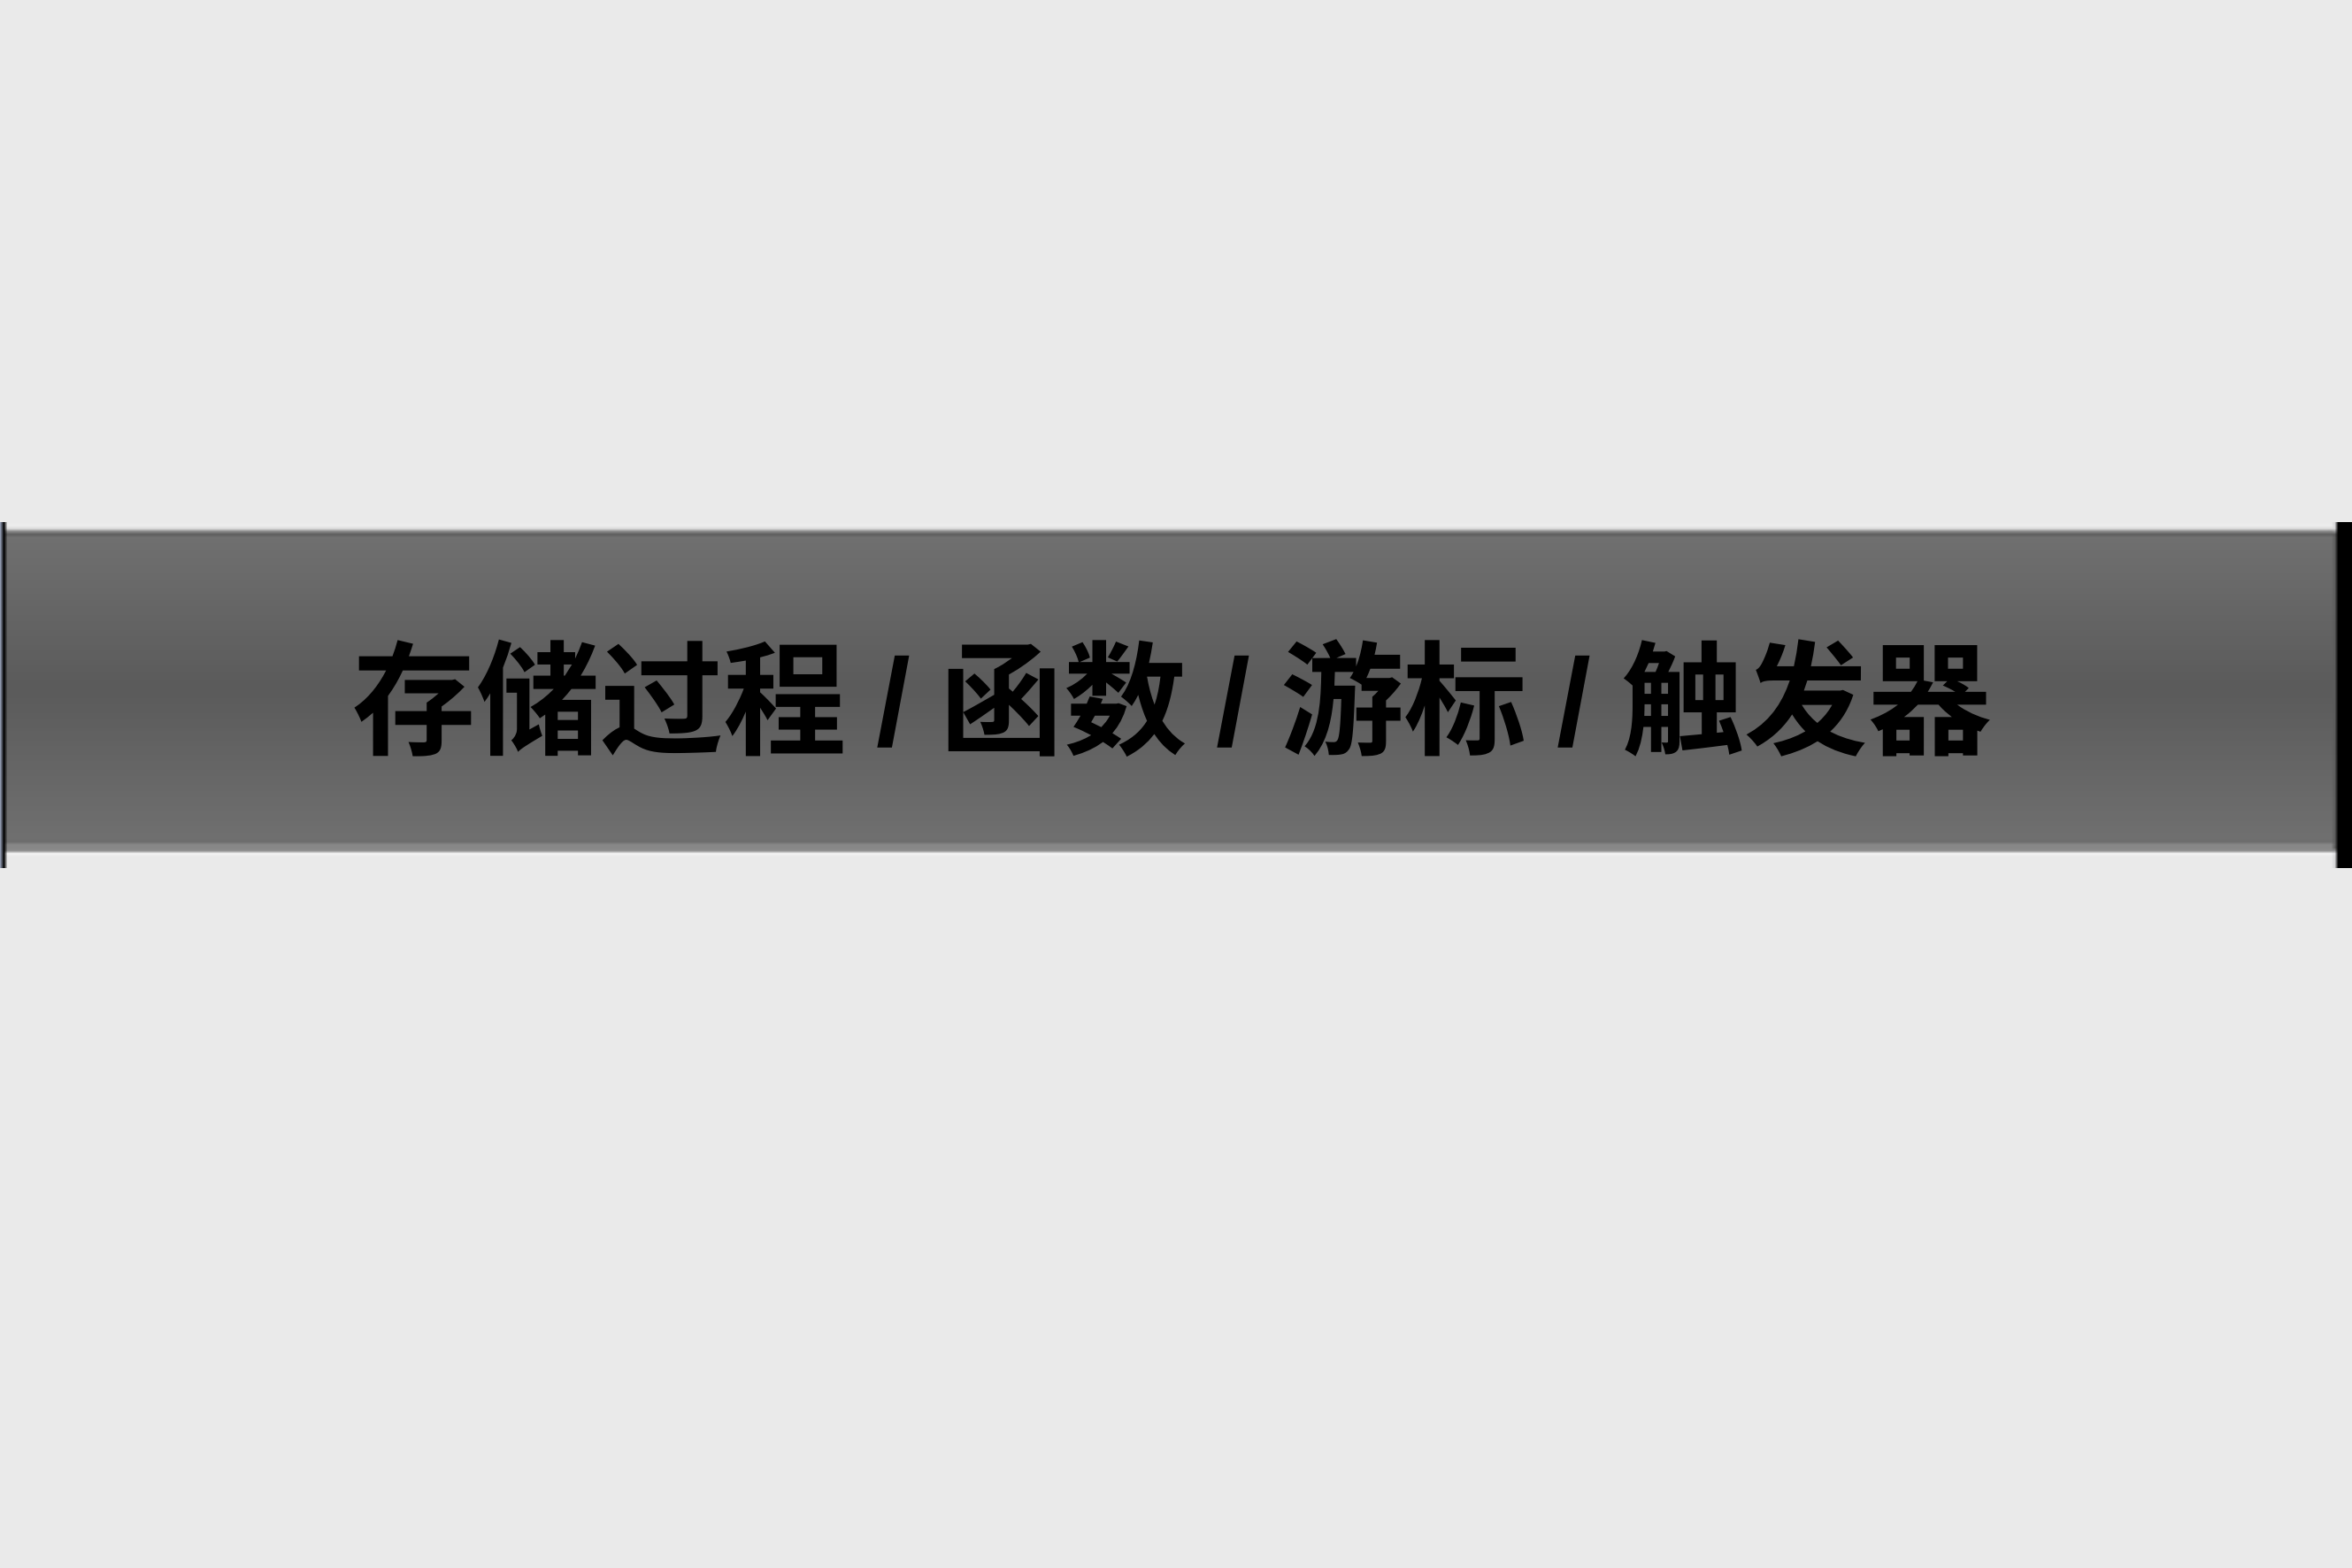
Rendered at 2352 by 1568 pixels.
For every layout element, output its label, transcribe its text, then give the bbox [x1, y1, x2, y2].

picture [0, 522, 2352, 868]
title 存储过程/函数/游标/触发器 [172, 574, 2172, 818]
